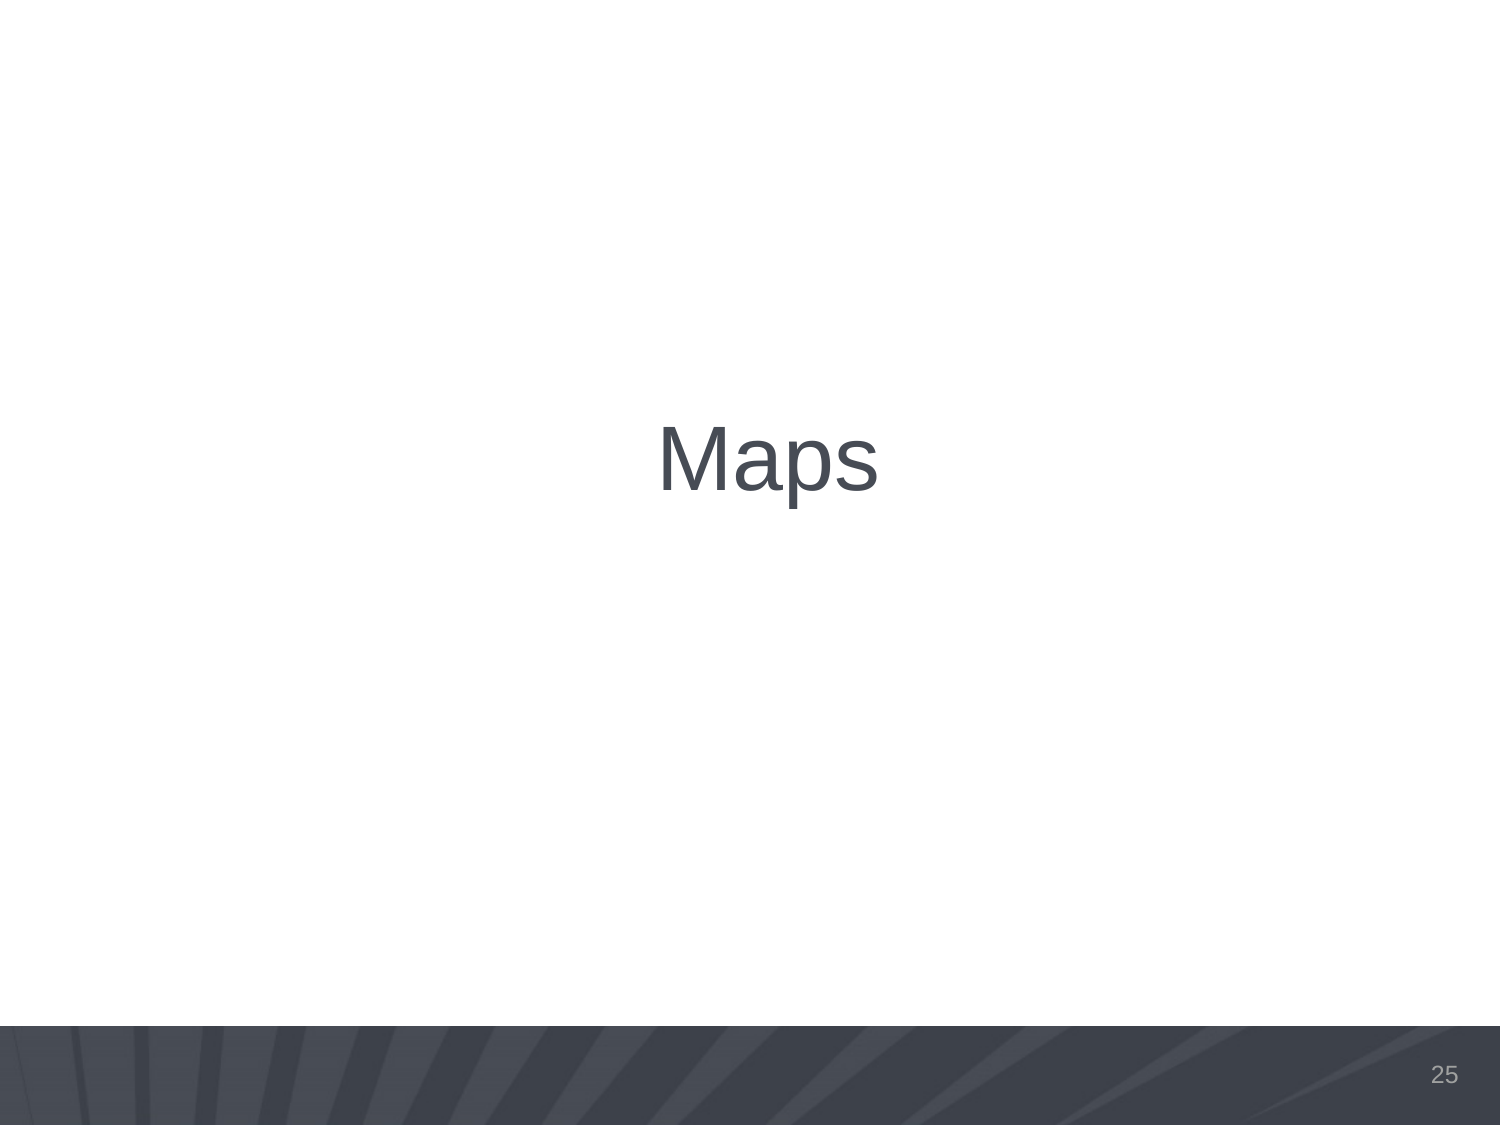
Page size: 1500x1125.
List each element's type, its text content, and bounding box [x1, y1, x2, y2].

picture [0, 1026, 1500, 1125]
list Maps [25, 391, 1474, 734]
slide_number 24 [1332, 1043, 1474, 1104]
